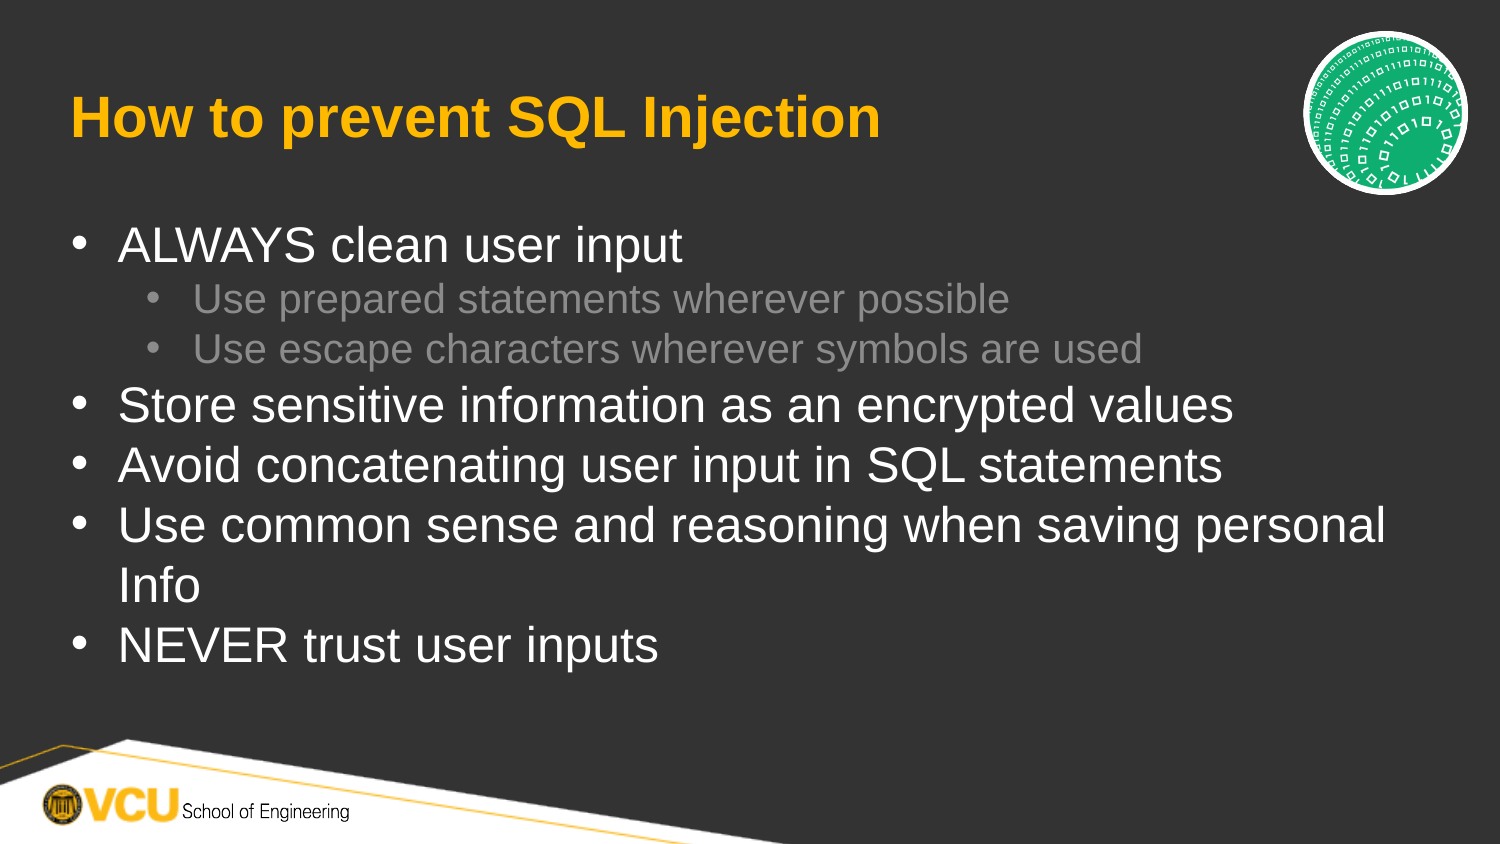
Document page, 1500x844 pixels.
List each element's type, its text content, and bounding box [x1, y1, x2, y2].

title How to prevent SQL Injection [56, 71, 1274, 175]
picture [182, 803, 349, 822]
picture [1302, 29, 1470, 196]
subtitle ALWAYS clean user input Use prepared statements wherever possible Use escape characters wherever symbols are used Store sensitive information as an encrypted values Avoid concatenating user input in SQL statements Use common sense and reasoning when saving personal Info NEVER trust user inputs [56, 204, 1427, 773]
